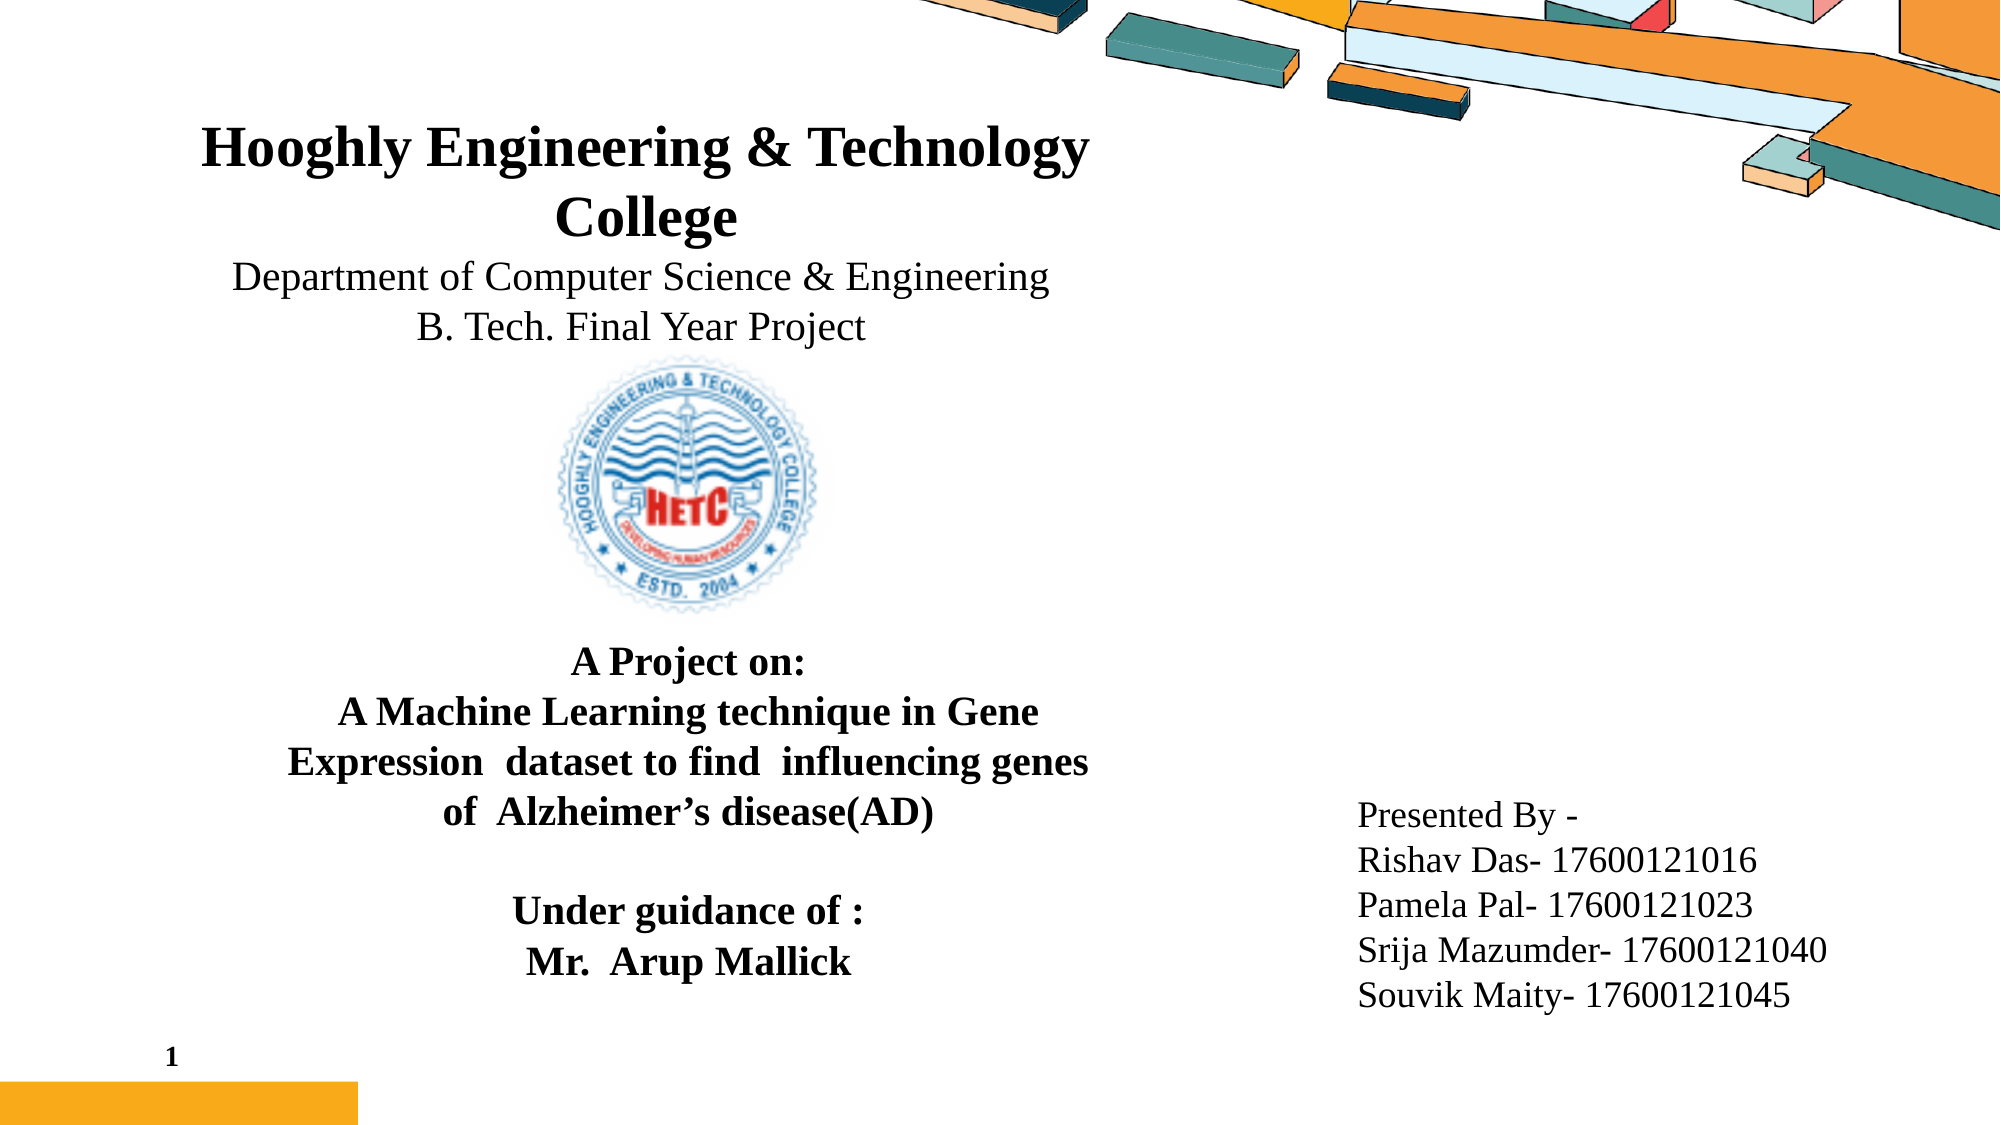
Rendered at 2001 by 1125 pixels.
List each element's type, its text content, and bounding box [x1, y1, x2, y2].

list Hooghly Engineering & Technology College Department of Computer Science & Engineering B. Tech. Final Year Project [93, 100, 1200, 299]
slide_number 1 [149, 1024, 345, 1085]
text_box Under guidance of : Mr. Arup Mallick [359, 875, 1018, 991]
picture [816, 0, 2000, 236]
text_box Presented By - Rishav Das- 17600121016 Pamela Pal- 17600121023 Srija Mazumder- 17600121040 Souvik Maity- 17600121045 [1199, 782, 1951, 1023]
text_box A Project on: A Machine Learning technique in Gene Expression dataset to find influencing genes of Alzheimer’s disease(AD) [255, 626, 1123, 842]
picture [537, 344, 840, 627]
